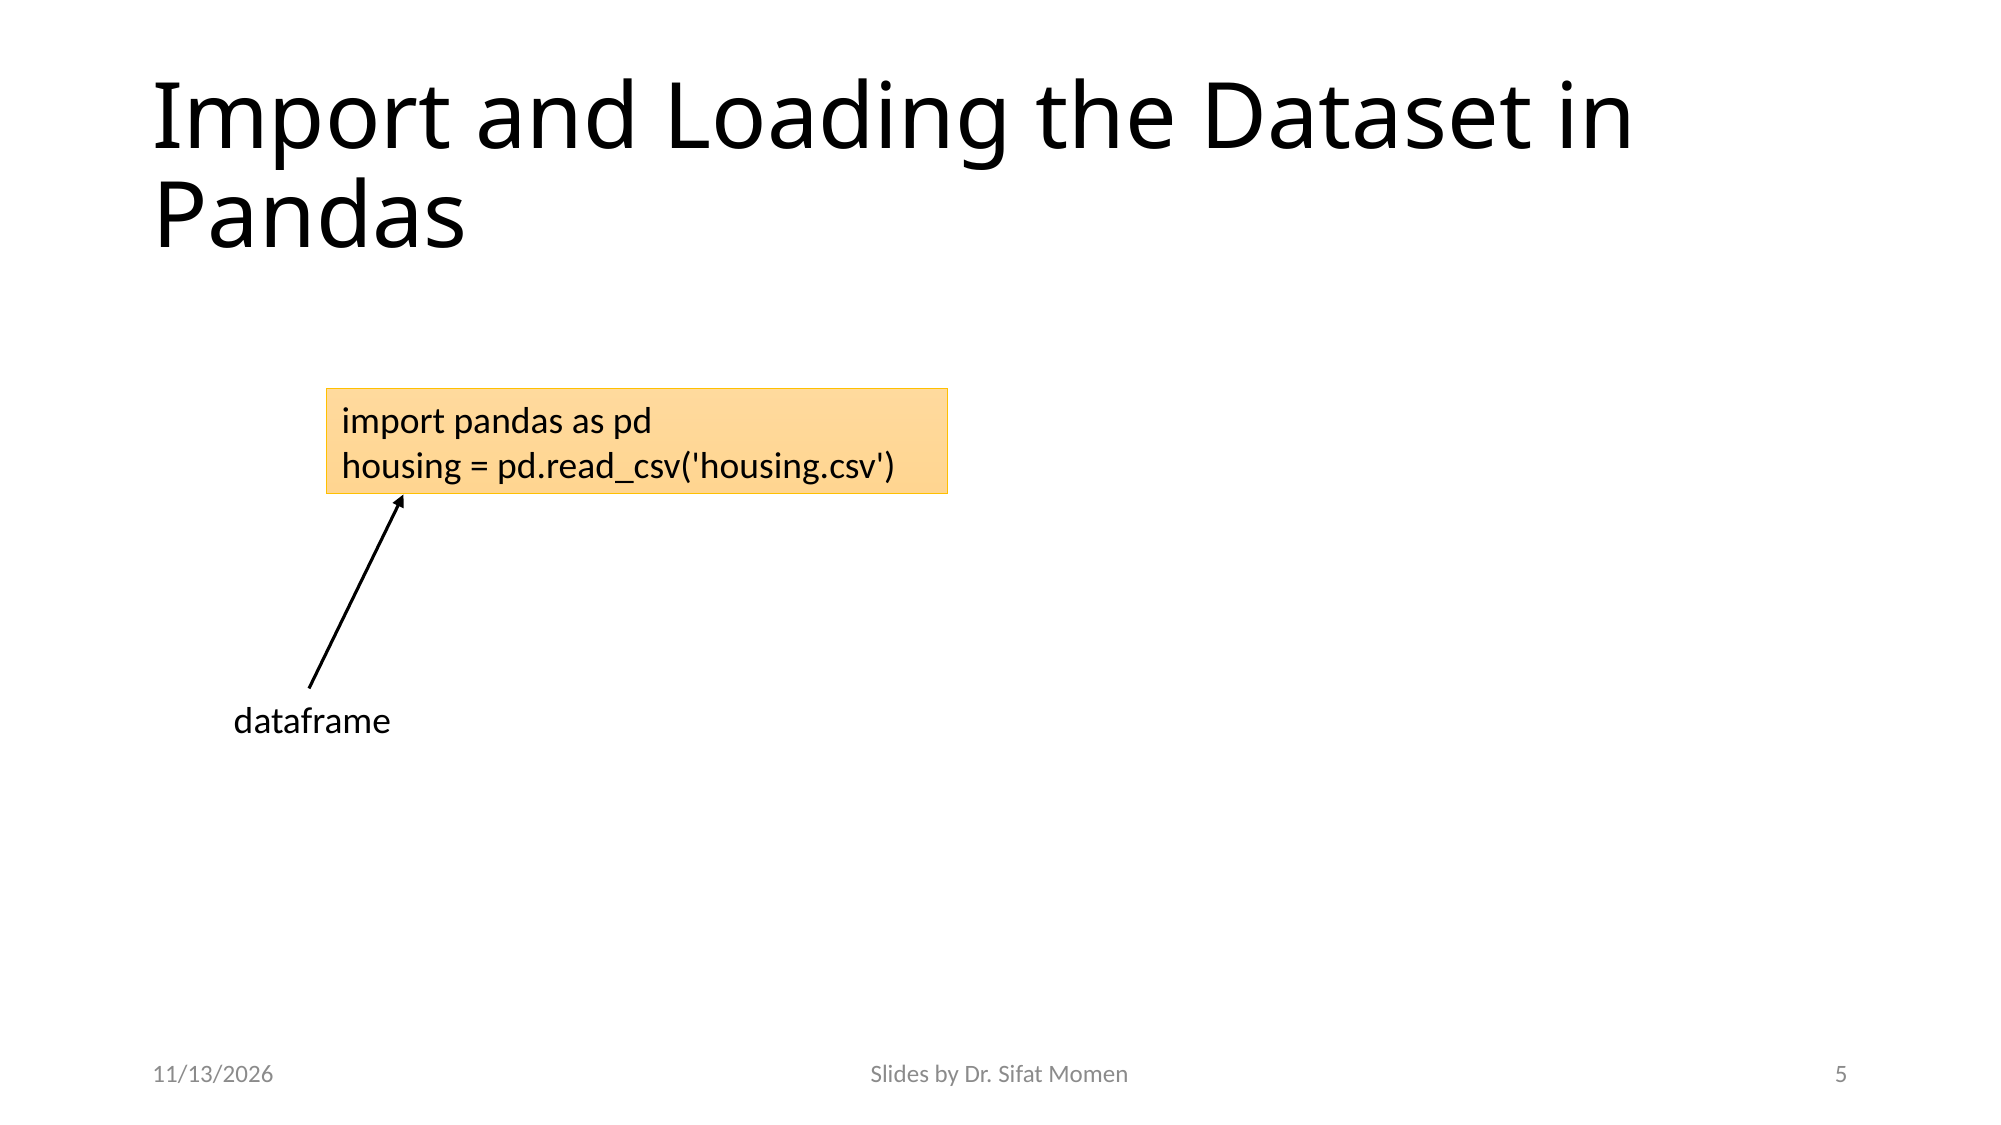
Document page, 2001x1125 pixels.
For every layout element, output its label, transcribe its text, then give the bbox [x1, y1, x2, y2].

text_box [308, 494, 404, 689]
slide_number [137, 1042, 588, 1103]
title Import and Loading the Dataset in Pandas [137, 59, 1863, 278]
slide_number 5 [1412, 1042, 1863, 1103]
text_box dataframe [218, 688, 470, 749]
text_box import pandas as pd housing = pd.read_csv('housing.csv') [326, 388, 948, 494]
footer Slides by Dr. Sifat Momen [662, 1042, 1338, 1103]
